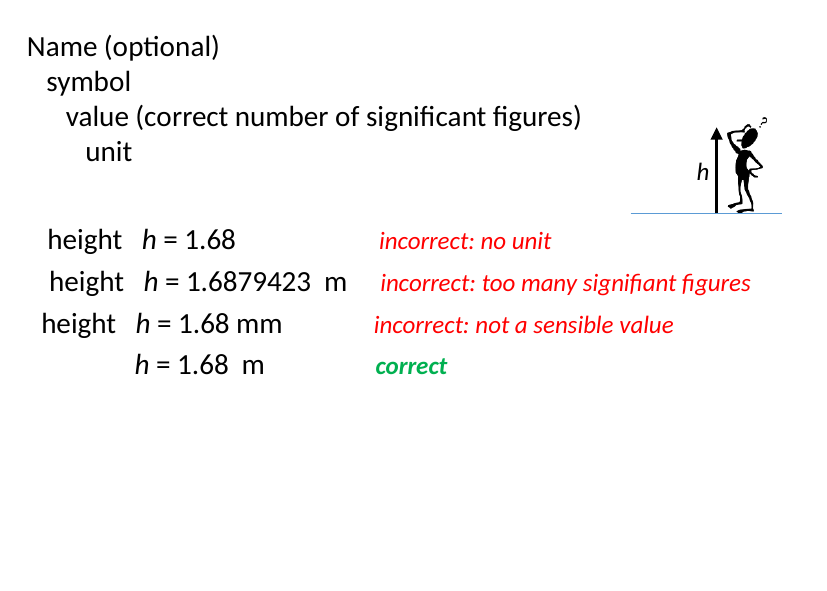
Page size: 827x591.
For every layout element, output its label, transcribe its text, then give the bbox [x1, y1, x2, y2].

text_box h [681, 147, 716, 193]
text_box height h = 1.68 mm incorrect: not a sensible value [26, 296, 703, 347]
text_box h = 1.68 m correct [28, 338, 476, 388]
text_box height h = 1.68 incorrect: no unit [32, 213, 580, 263]
text_box h [717, 147, 725, 193]
text_box Name (optional) symbol value (correct number of significant figures) unit [12, 19, 598, 175]
text_box height h = 1.6879423 m incorrect: too many signifiant figures [34, 254, 780, 305]
picture [727, 117, 767, 213]
